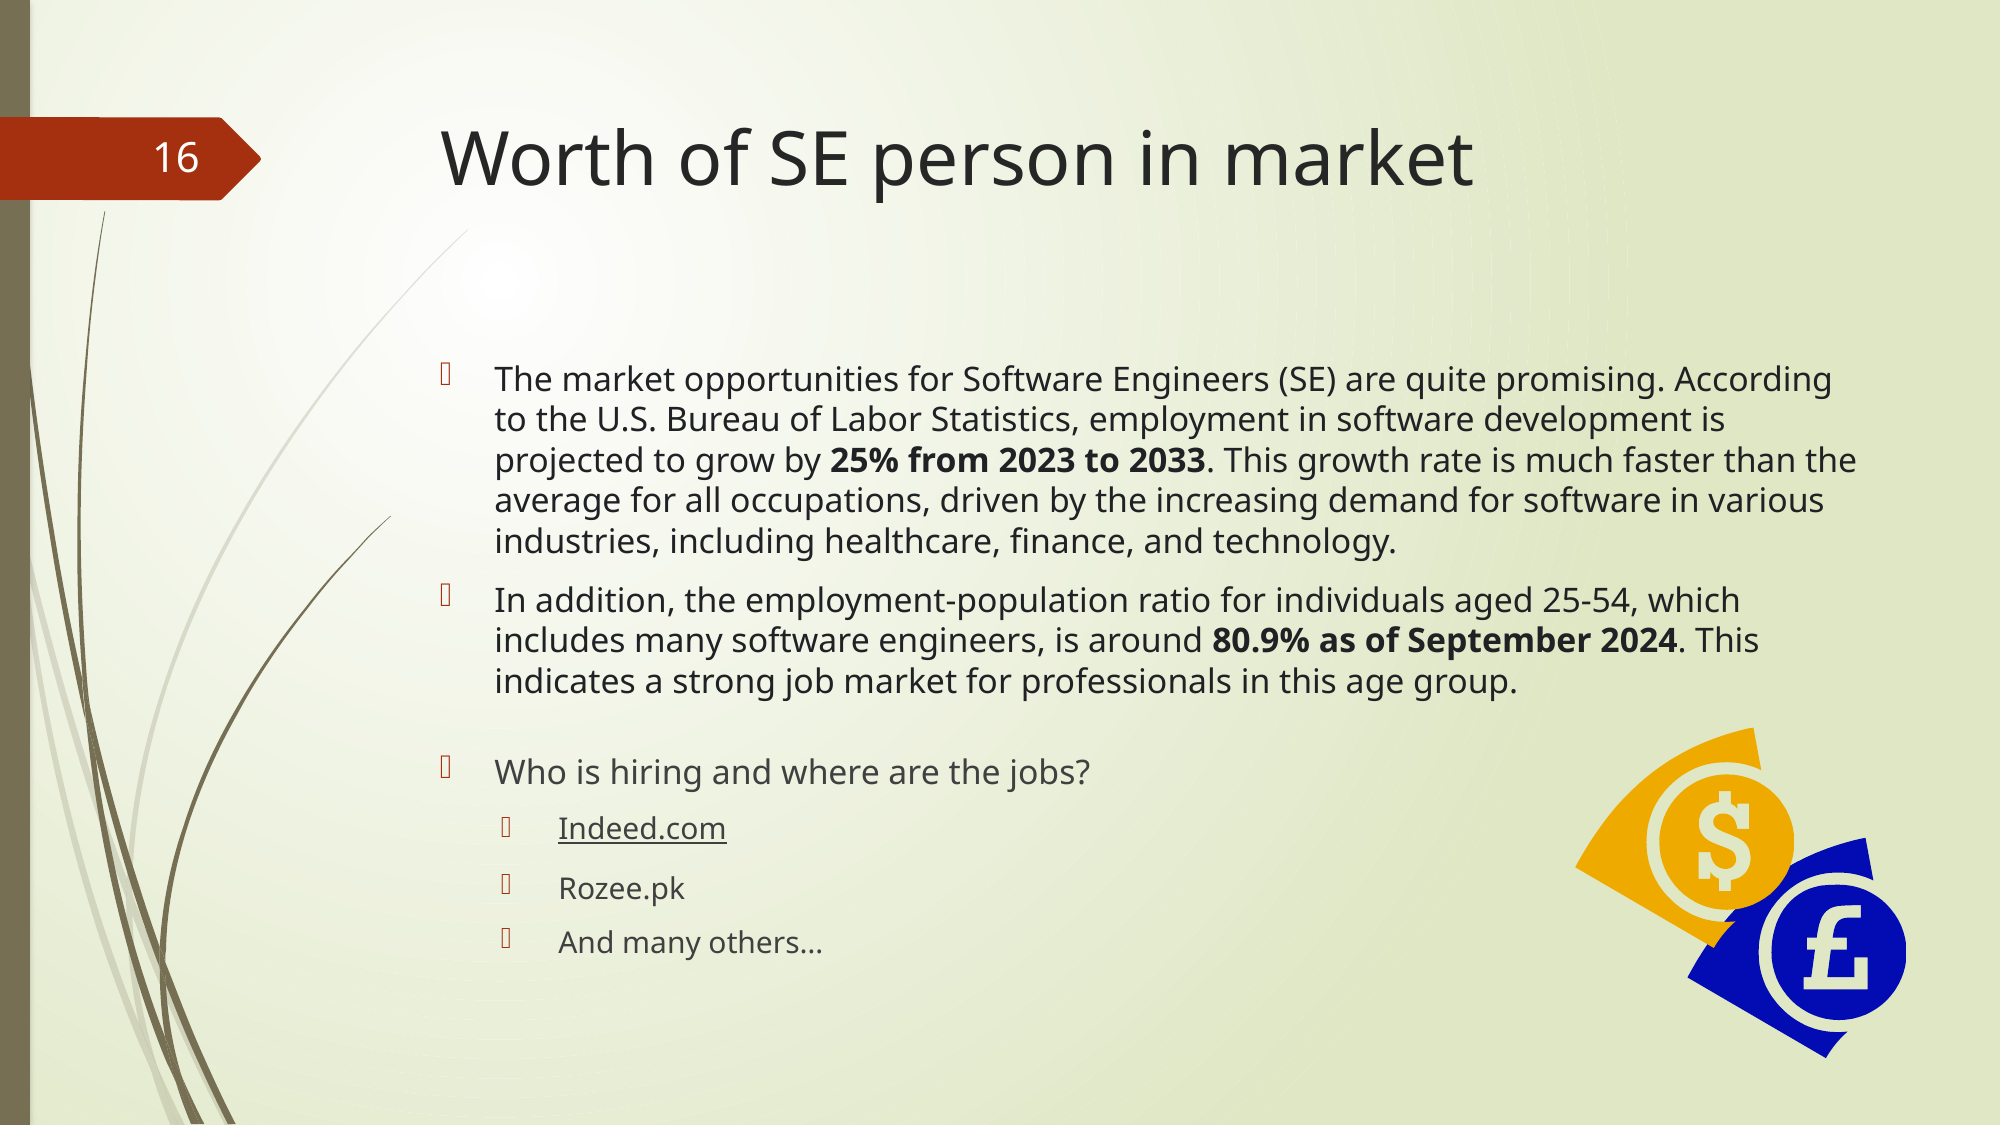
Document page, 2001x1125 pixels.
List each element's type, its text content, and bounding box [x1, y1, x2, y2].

slide_number 16 [87, 129, 216, 190]
list The market opportunities for Software Engineers (SE) are quite promising. According to the U.S. Bureau of Labor Statistics, employment in software development is projected to grow by 25% from 2023 to 2033. This growth rate is much faster than the average for all occupations, driven by the increasing demand for software in various industries, including healthcare, finance, and technology. In addition, the employment-population ratio for individuals aged 25-54, which includes many software engineers, is around 80.9% as of September 2024. This indicates a strong job market for professionals in this age group. Who is hiring and where are the jobs? Indeed.com Rozee.pk And many others… [424, 350, 1888, 970]
title Worth of SE person in market [425, 102, 1888, 313]
picture [1574, 727, 1907, 1059]
